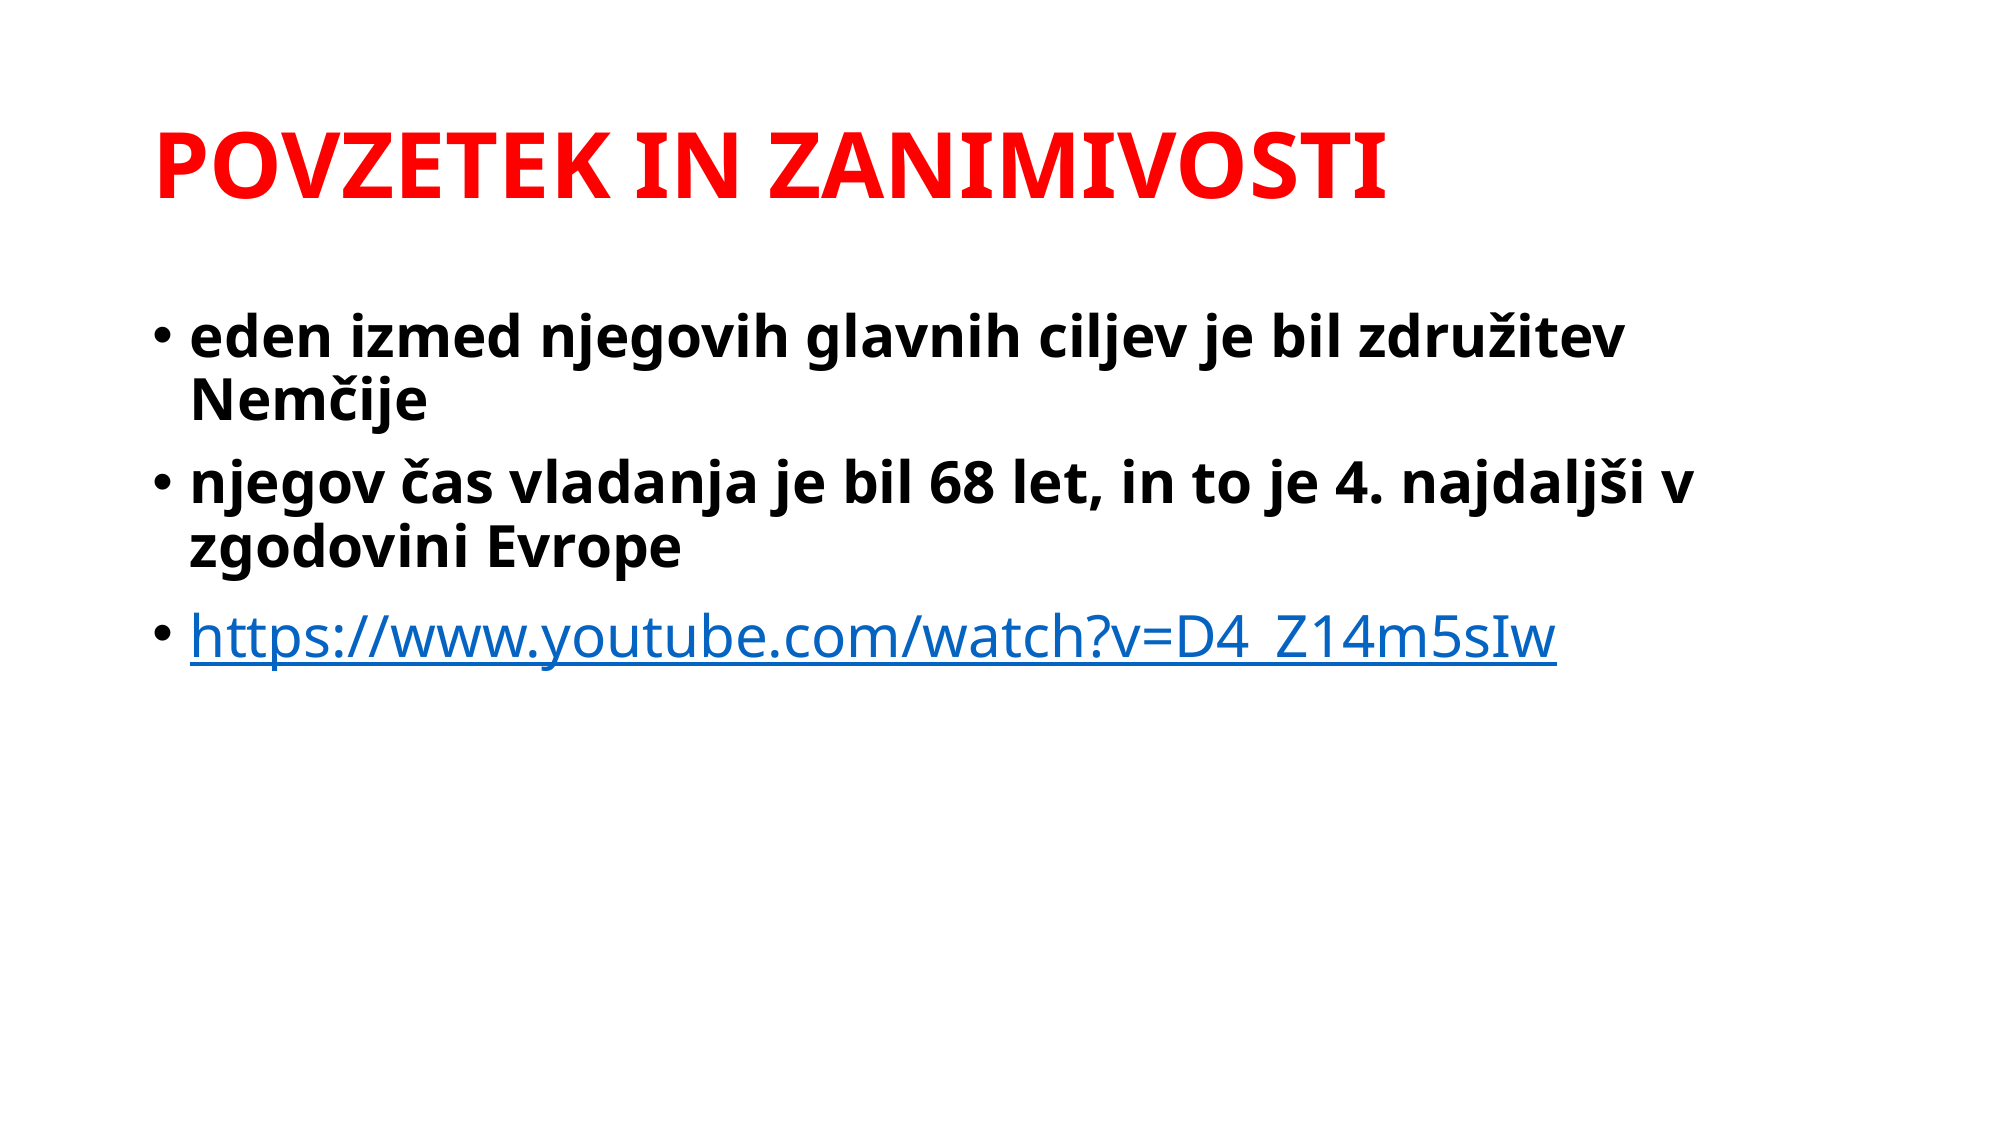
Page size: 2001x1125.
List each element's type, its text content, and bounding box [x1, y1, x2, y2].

list eden izmed njegovih glavnih ciljev je bil združitev Nemčije njegov čas vladanja je bil 68 let, in to je 4. najdaljši v zgodovini Evrope https://www.youtube.com/watch?v=D4_Z14m5sIw [137, 299, 1863, 1014]
title POVZETEK IN ZANIMIVOSTI [137, 59, 1863, 278]
